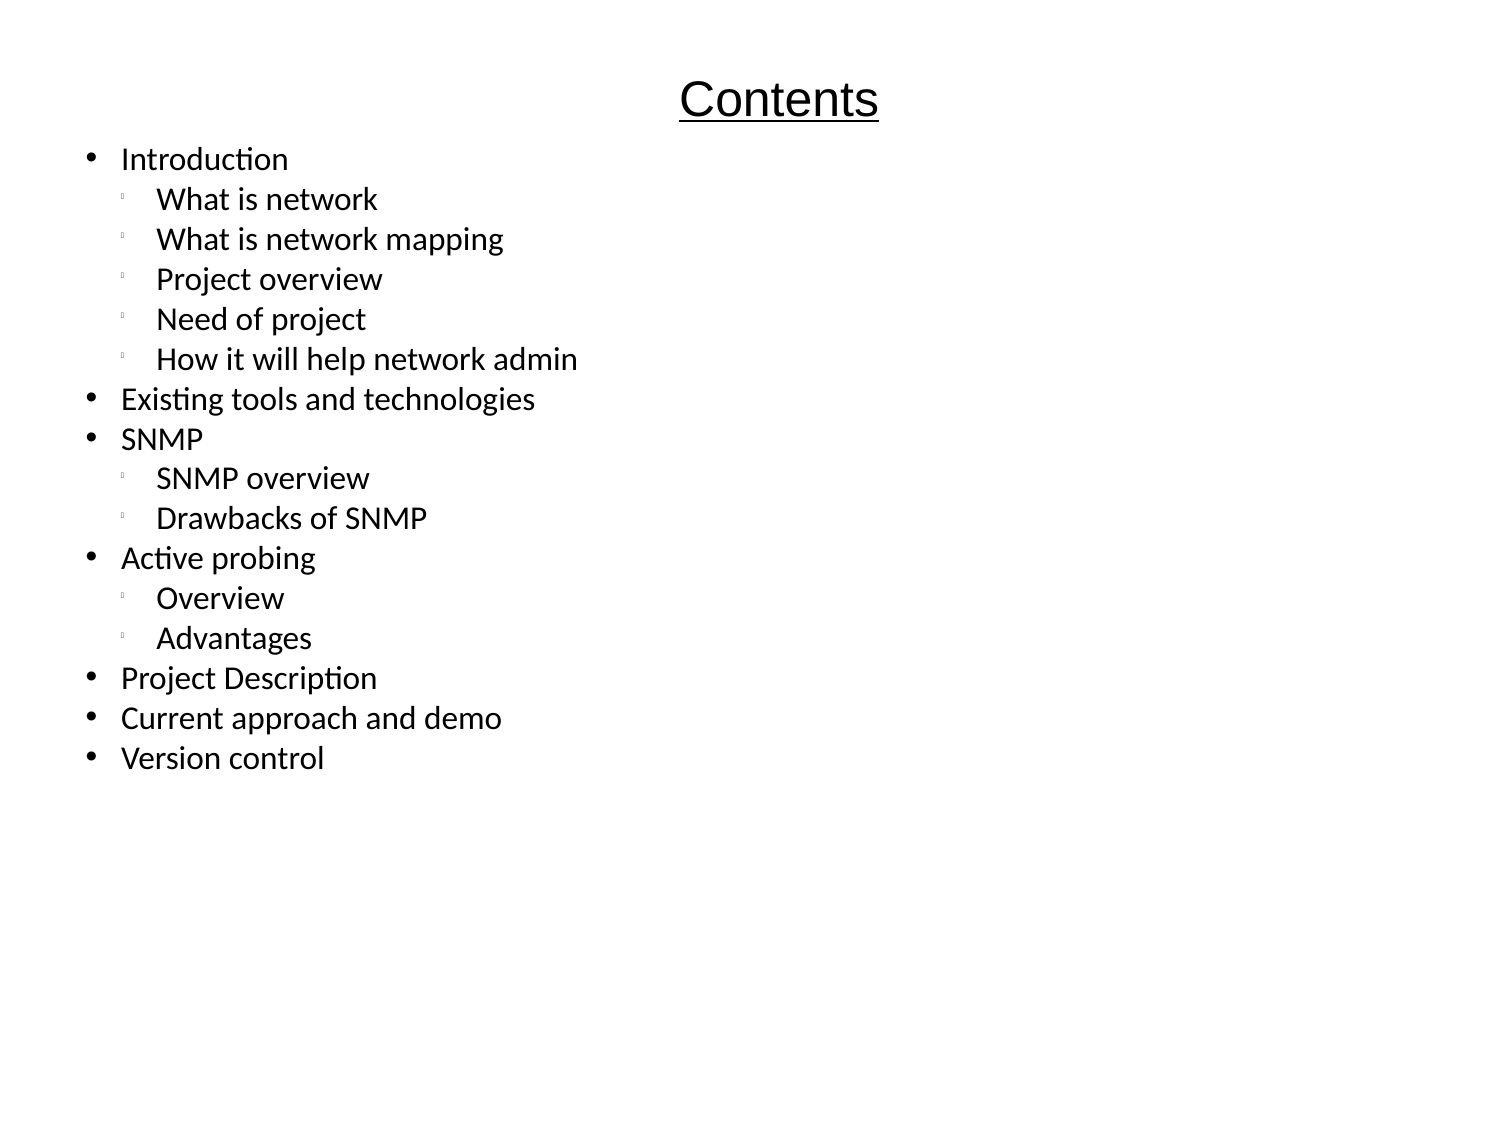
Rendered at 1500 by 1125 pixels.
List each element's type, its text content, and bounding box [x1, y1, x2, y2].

text_box Introduction What is network What is network mapping Project overview Need of project How it will help network admin Existing tools and technologies SNMP SNMP overview Drawbacks of SNMP Active probing Overview Advantages Project Description Current approach and demo Version control [70, 129, 1480, 1040]
text_box Contents [141, 0, 1417, 129]
